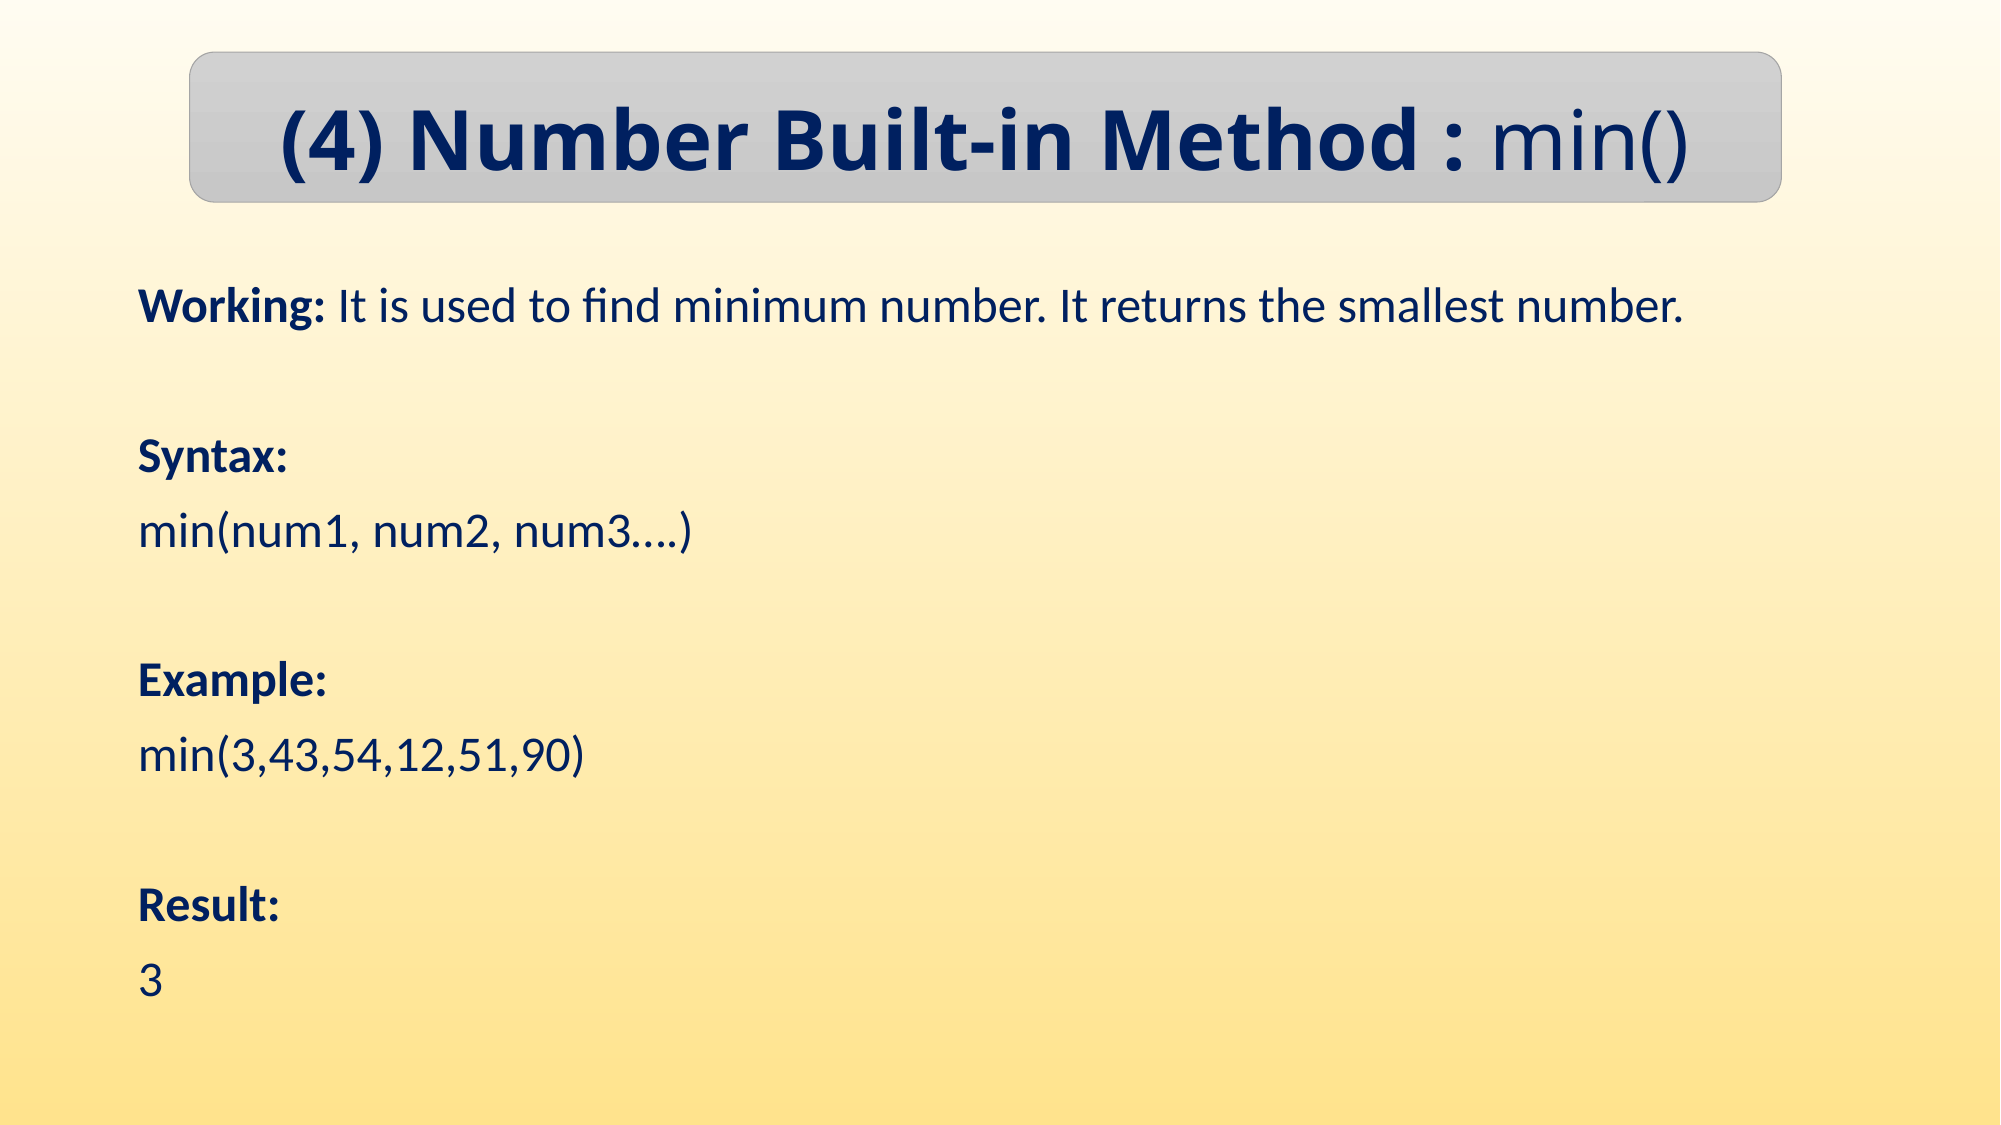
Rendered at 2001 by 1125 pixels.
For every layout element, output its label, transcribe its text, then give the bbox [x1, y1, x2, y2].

list Working: It is used to find minimum number. It returns the smallest number. Syntax: min(num1, num2, num3….) Example: min(3,43,54,12,51,90) Result: 3 [122, 271, 1848, 1099]
text_box (4) Number Built-in Method : min() [189, 51, 1782, 203]
